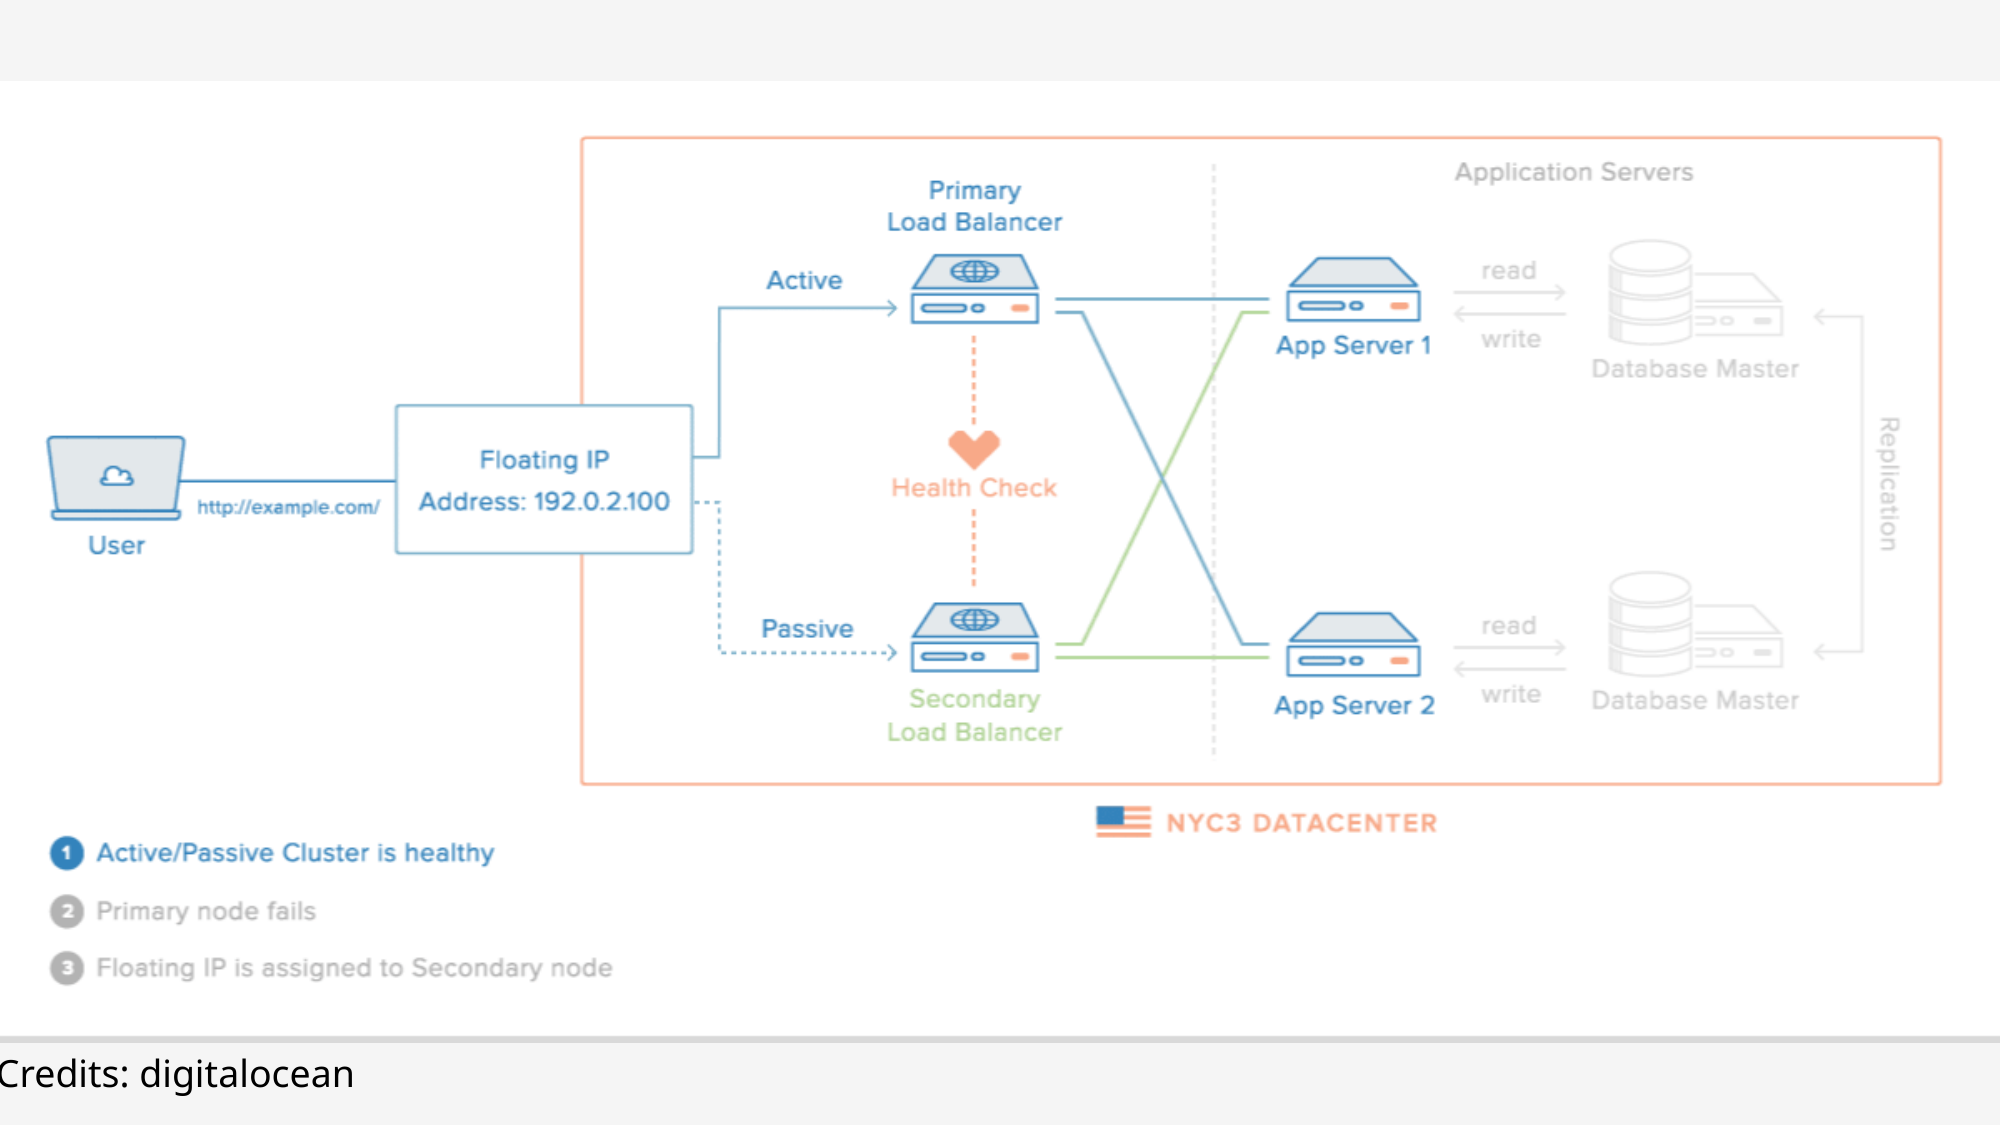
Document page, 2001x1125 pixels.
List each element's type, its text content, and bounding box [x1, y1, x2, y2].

text_box Credits: digitalocean [0, 1043, 371, 1103]
picture [0, 81, 2000, 1043]
